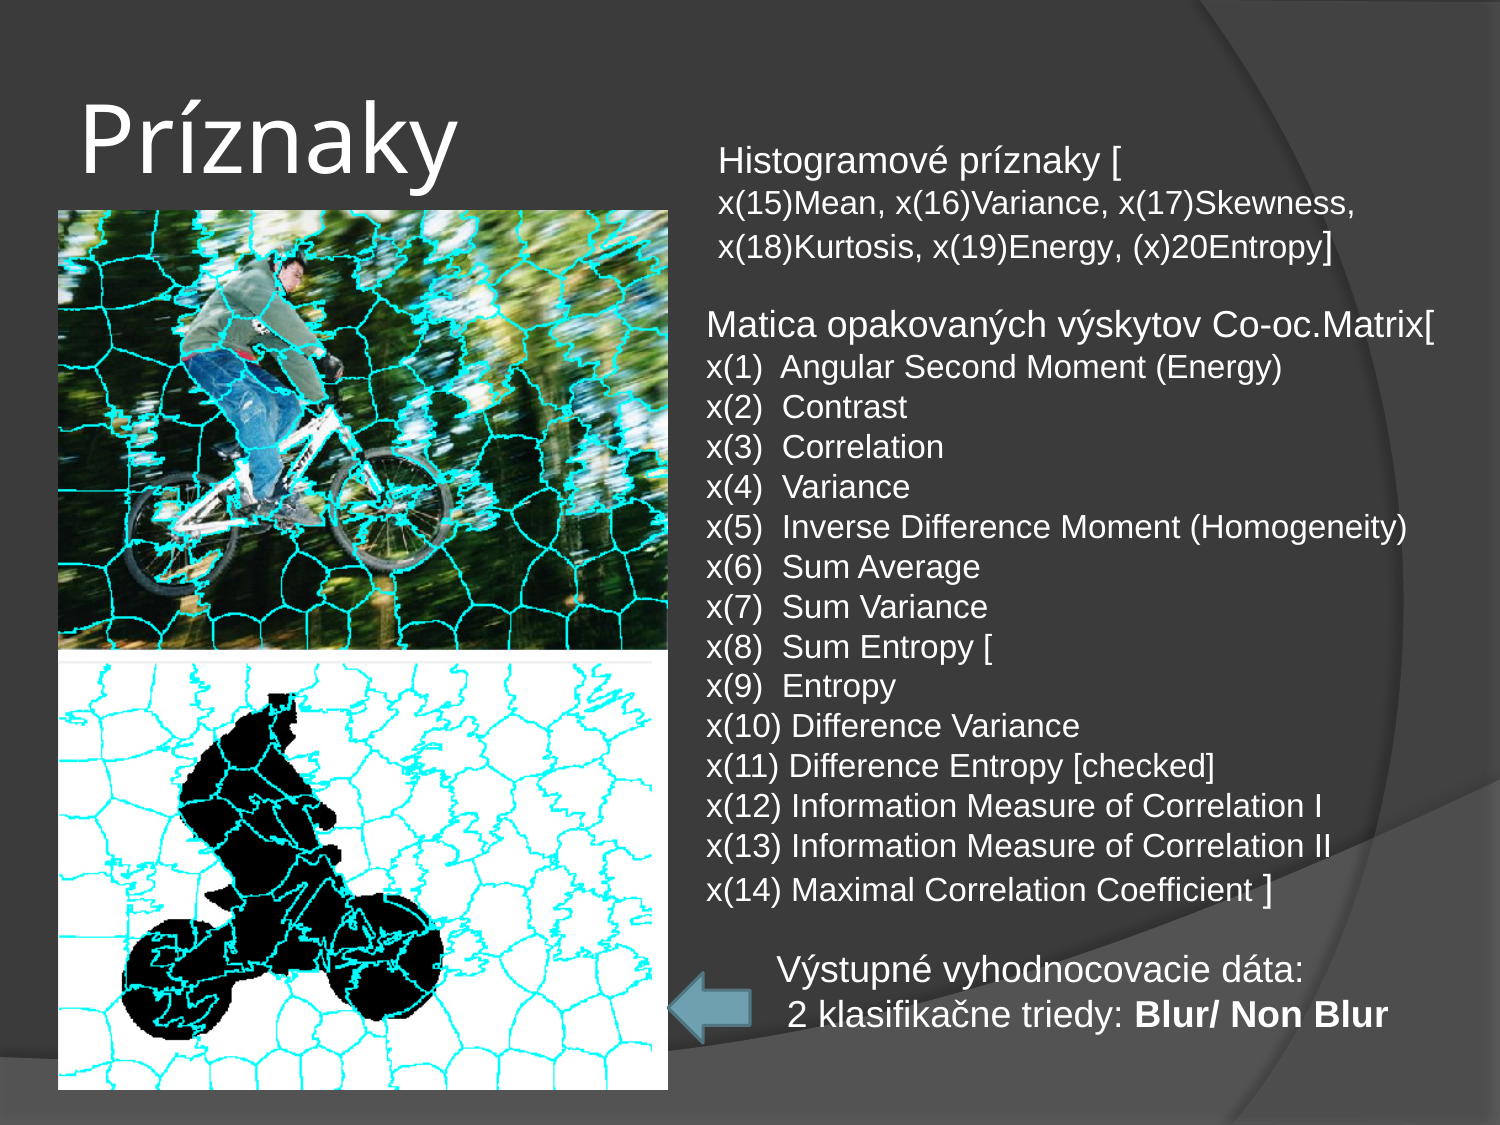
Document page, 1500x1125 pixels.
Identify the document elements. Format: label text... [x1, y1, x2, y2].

text_box Histogramové príznaky [ x(15)Mean, x(16)Variance, x(17)Skewness, x(18)Kurtosis, x(19)Energy, (x)20Entropy] [703, 128, 1418, 274]
text_box [680, 971, 752, 1045]
text_box Matica opakovaných výskytov Co-oc.Matrix[ x(1) Angular Second Moment (Energy) x(2) Contrast x(3) Correlation x(4) Variance x(5) Inverse Difference Moment (Homogeneity) x(6) Sum Average x(7) Sum Variance x(8) Sum Entropy [ x(9) Entropy x(10) Difference Variance x(11) Difference Entropy [checked] x(12) Information Measure of Correlation I x(13) Information Measure of Correlation II x(14) Maximal Correlation Coefficient ] [691, 292, 1477, 917]
title Príznaky [70, 58, 1296, 211]
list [58, 210, 669, 1091]
text_box Výstupné vyhodnocovacie dáta: 2 klasifikačne triedy: Blur/ Non Blur [761, 937, 1430, 1043]
